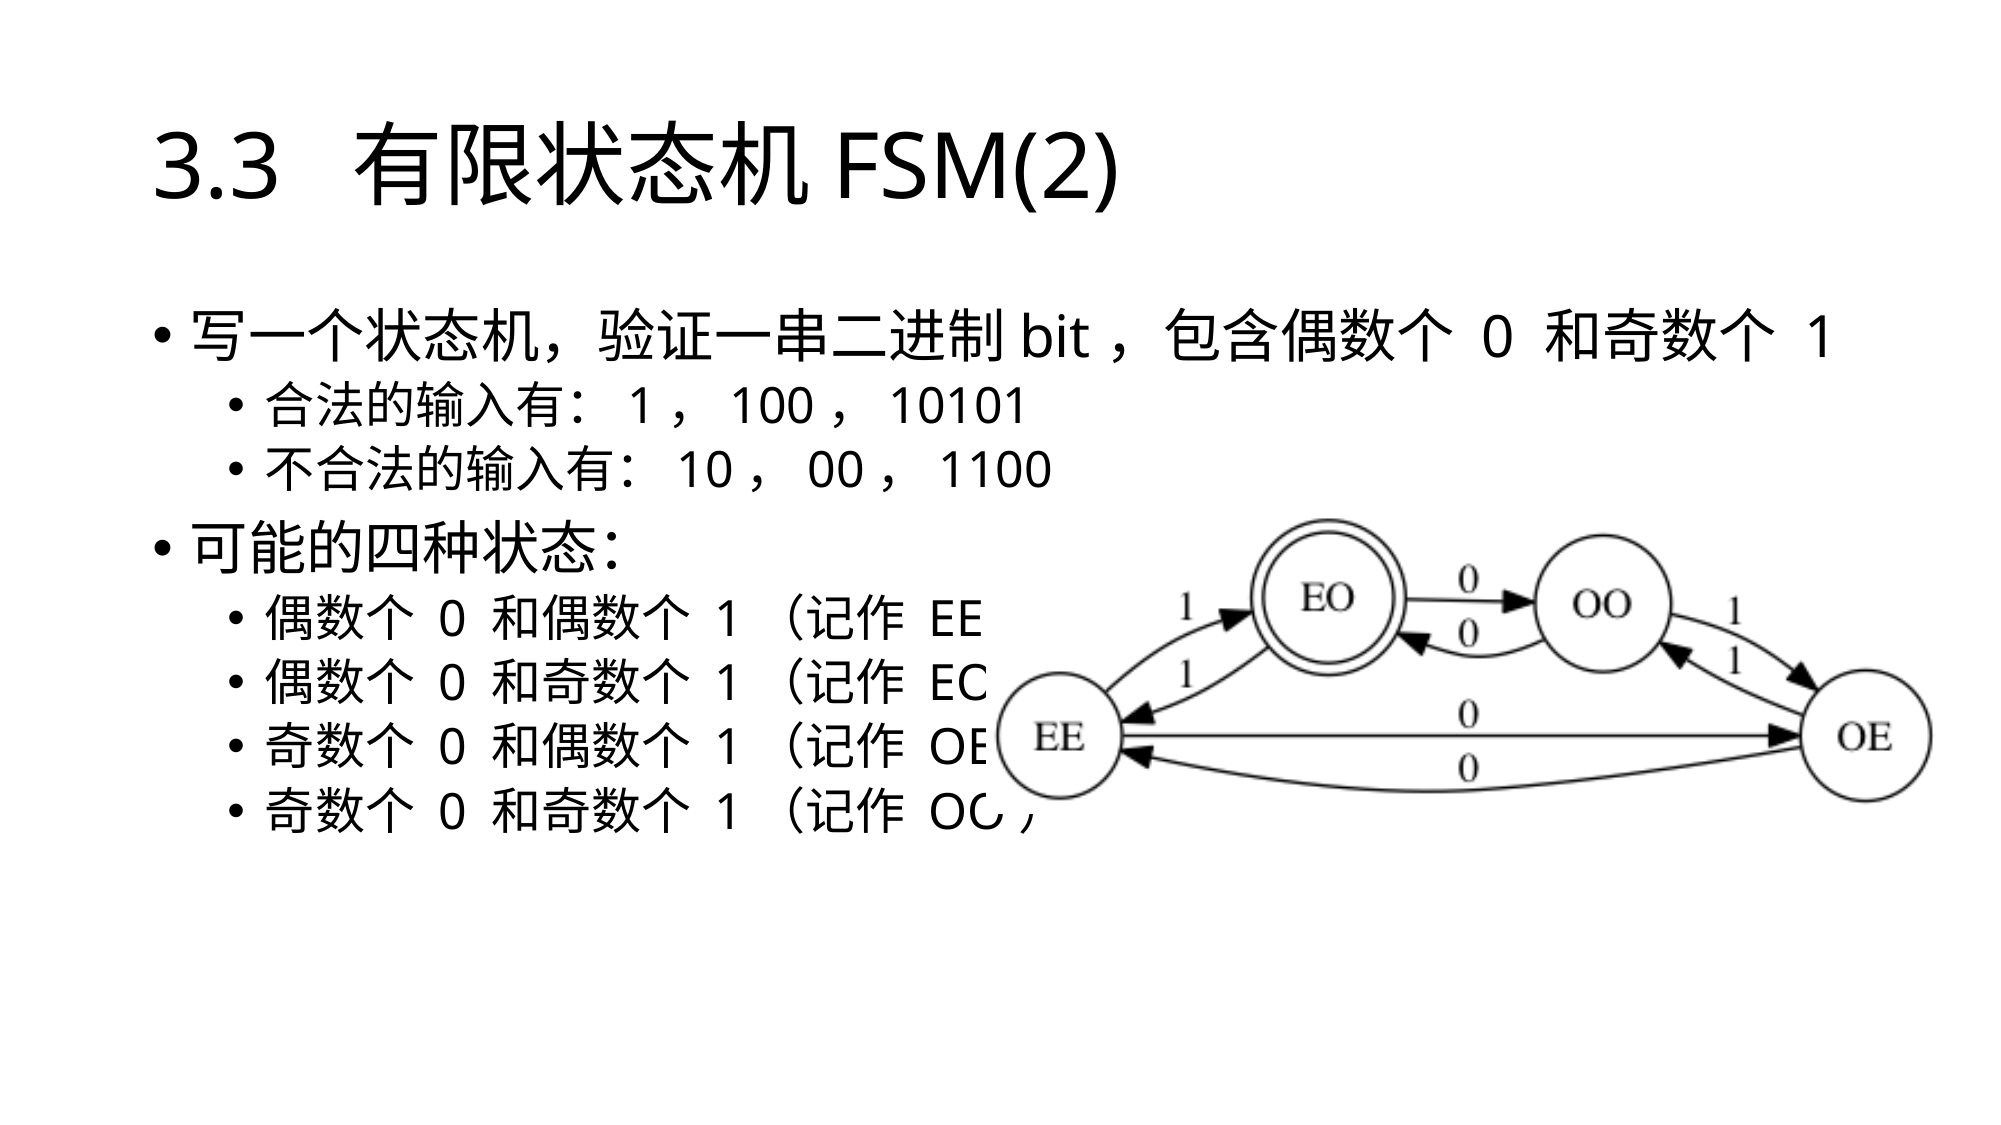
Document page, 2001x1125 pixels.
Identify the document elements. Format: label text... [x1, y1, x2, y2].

list 写一个状态机，验证一串二进制bit，包含偶数个 0 和奇数个 1 合法的输入有：1，100，10101 不合法的输入有：10，00，1100 可能的四种状态： 偶数个 0 和偶数个 1（记作 EE） 偶数个 0 和奇数个 1（记作 EO） 奇数个 0 和偶数个 1（记作 OE） 奇数个 0 和奇数个 1（记作 OO） [137, 299, 1863, 1014]
picture [986, 508, 1944, 814]
title 3.3 有限状态机FSM(2) [137, 59, 1863, 278]
